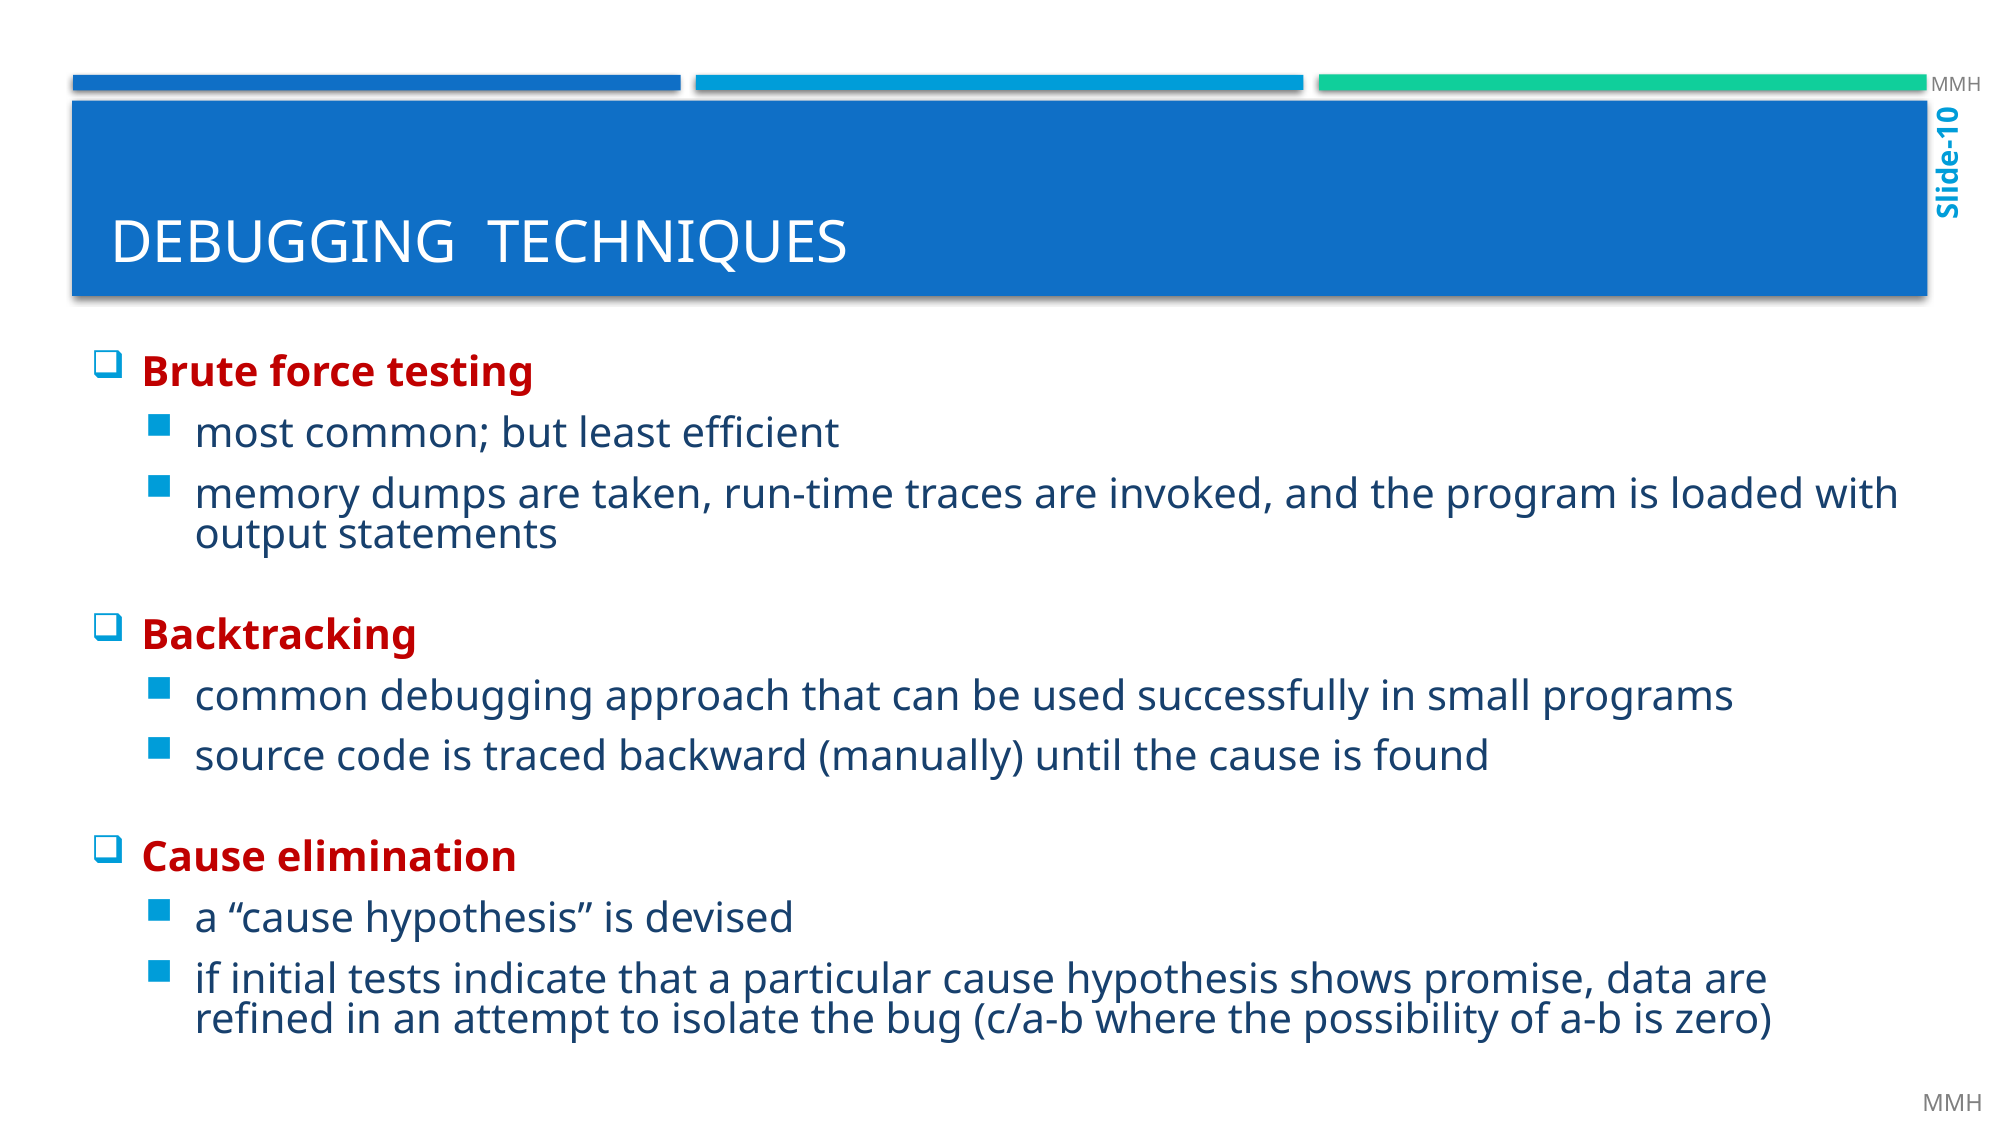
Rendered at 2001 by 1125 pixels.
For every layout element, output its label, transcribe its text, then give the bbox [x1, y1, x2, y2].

title Debugging techniques [95, 115, 1905, 282]
text_box MMH [1894, 61, 2000, 107]
text_box Slide-10 [1930, 107, 1968, 236]
list Brute force testing most common; but least efficient memory dumps are taken, run-time traces are invoked, and the program is loaded with output statements Backtracking common debugging approach that can be used successfully in small programs source code is traced backward (manually) until the cause is found Cause elimination a “cause hypothesis” is devised if initial tests indicate that a particular cause hypothesis shows promise, data are refined in an attempt to isolate the bug (c/a-b where the possibility of a-b is zero) [76, 334, 1930, 1062]
text_box MMH [1894, 1079, 2000, 1125]
